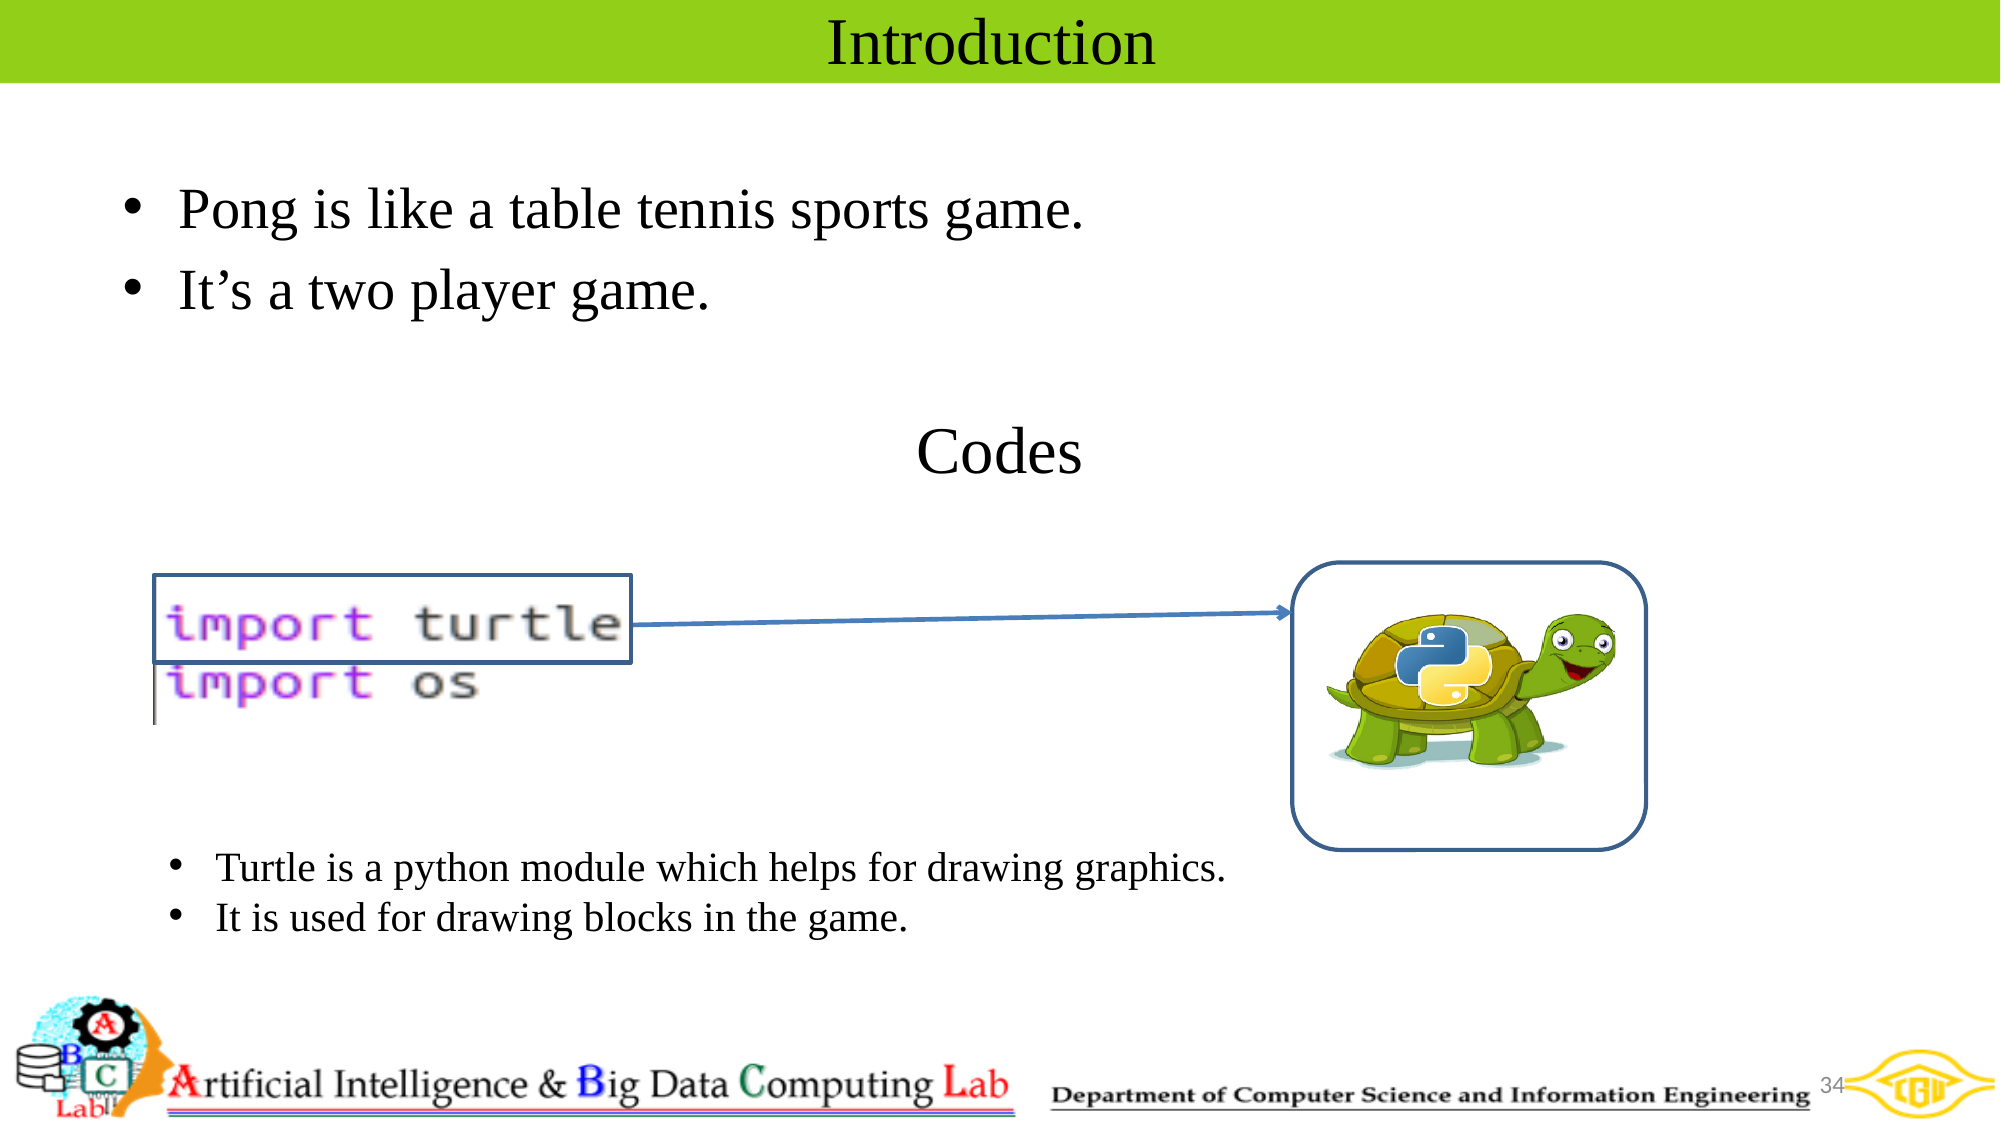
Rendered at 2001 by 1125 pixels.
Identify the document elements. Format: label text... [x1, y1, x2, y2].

list Pong is like a table tennis sports game. It’s a two player game. [107, 162, 1908, 875]
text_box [630, 612, 1293, 626]
title Introduction [92, 0, 1893, 75]
text_box [1290, 560, 1649, 853]
text_box Turtle is a python module which helps for drawing graphics. It is used for drawing blocks in the game. [153, 832, 1324, 948]
picture [0, 0, 2001, 1125]
text_box Codes [107, 399, 1893, 495]
slide_number 34 [1767, 1053, 1861, 1114]
